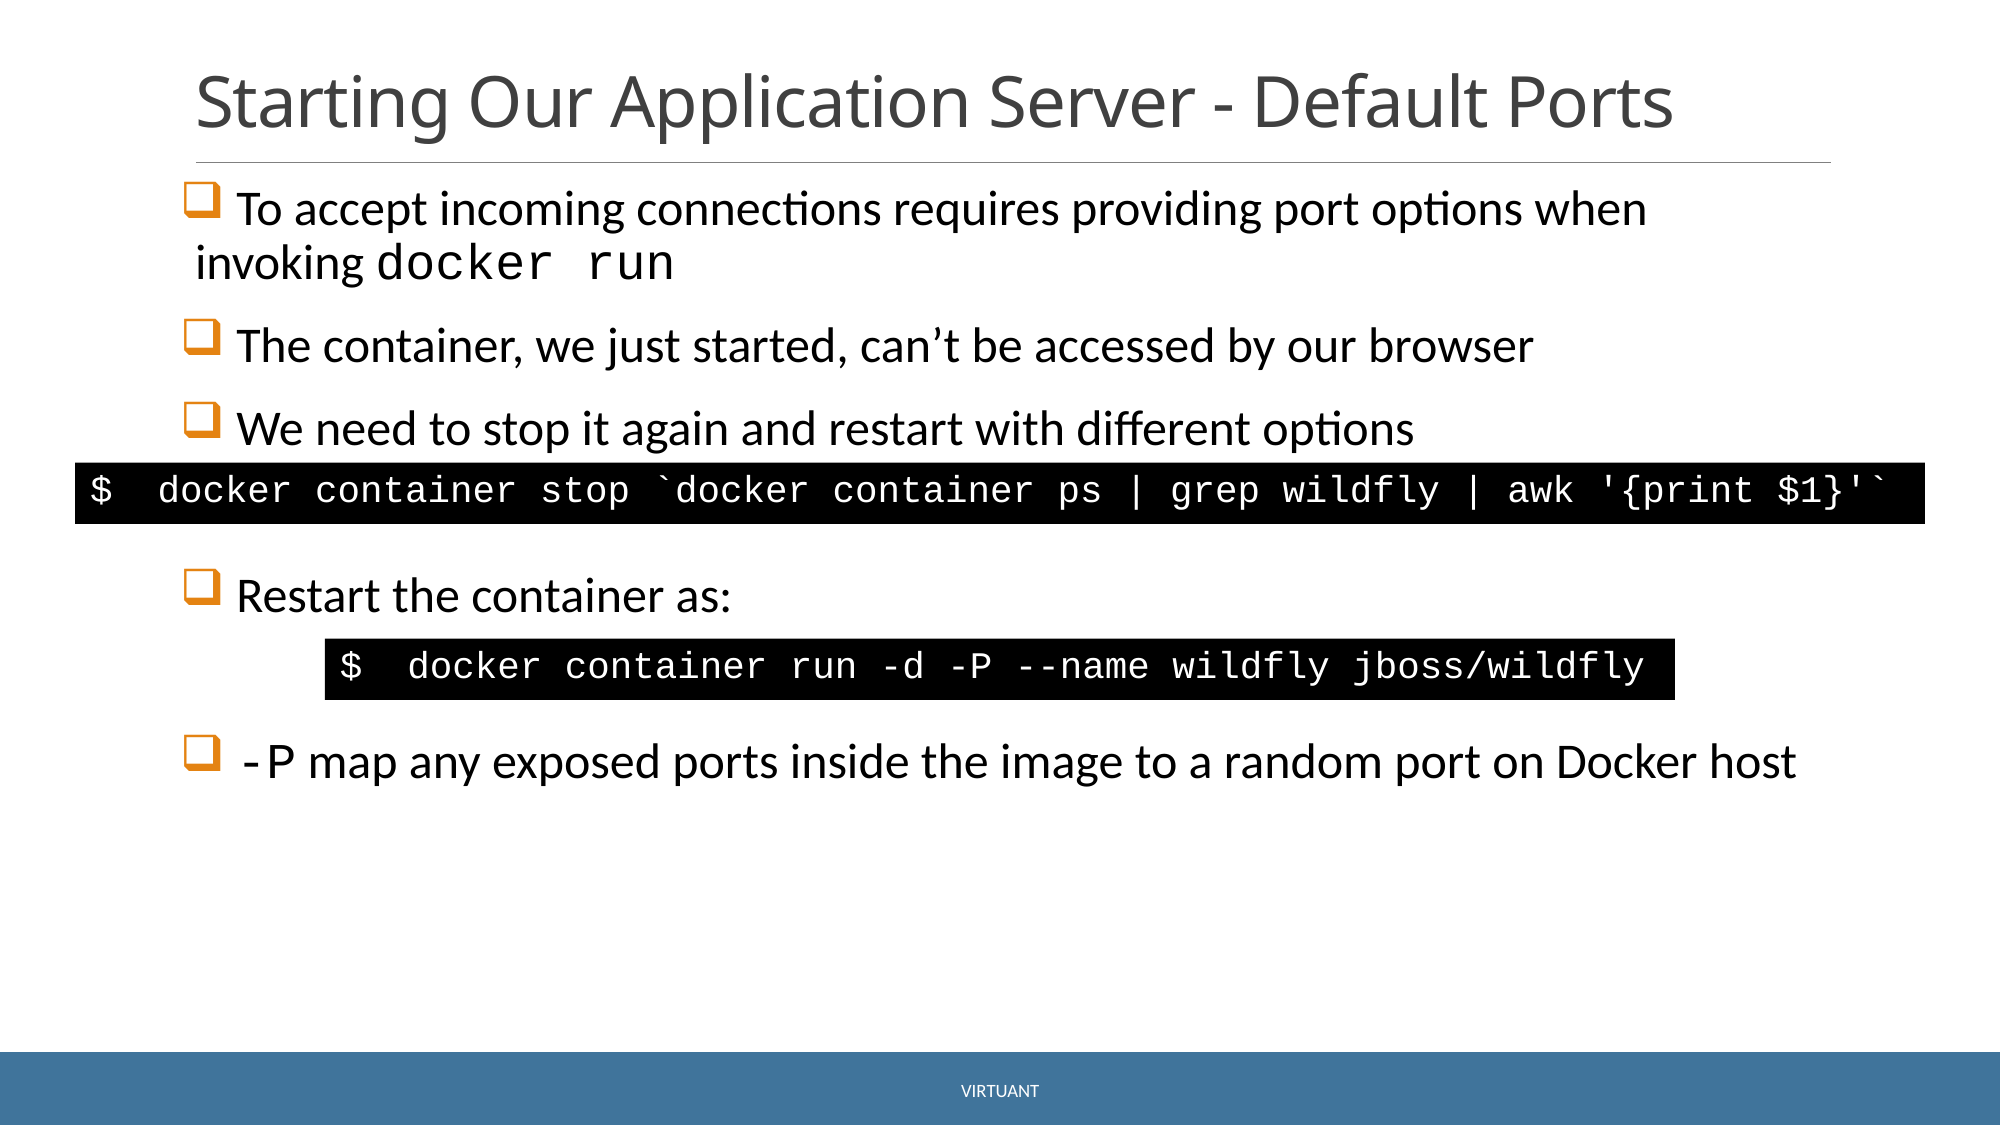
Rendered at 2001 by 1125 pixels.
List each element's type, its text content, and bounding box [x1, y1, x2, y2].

text_box $ docker container stop `docker container ps | grep wildfly | awk '{print $1}'` [75, 462, 1925, 524]
text_box $ docker container run -d -P --name wildfly jboss/wildfly [324, 638, 1675, 700]
list To accept incoming connections requires providing port options when invoking docker run The container, we just started, can’t be accessed by our browser We need to stop it again and restart with different options Restart the container as: -P map any exposed ports inside the image to a random port on Docker host [180, 174, 1830, 462]
title Starting Our Application Server - Default Ports [180, 47, 1830, 150]
footer Virtuant [604, 1059, 1396, 1120]
list To accept incoming connections requires providing port options when invoking docker run The container, we just started, can’t be accessed by our browser We need to stop it again and restart with different options Restart the container as: -P map any exposed ports inside the image to a random port on Docker host [180, 524, 1830, 963]
